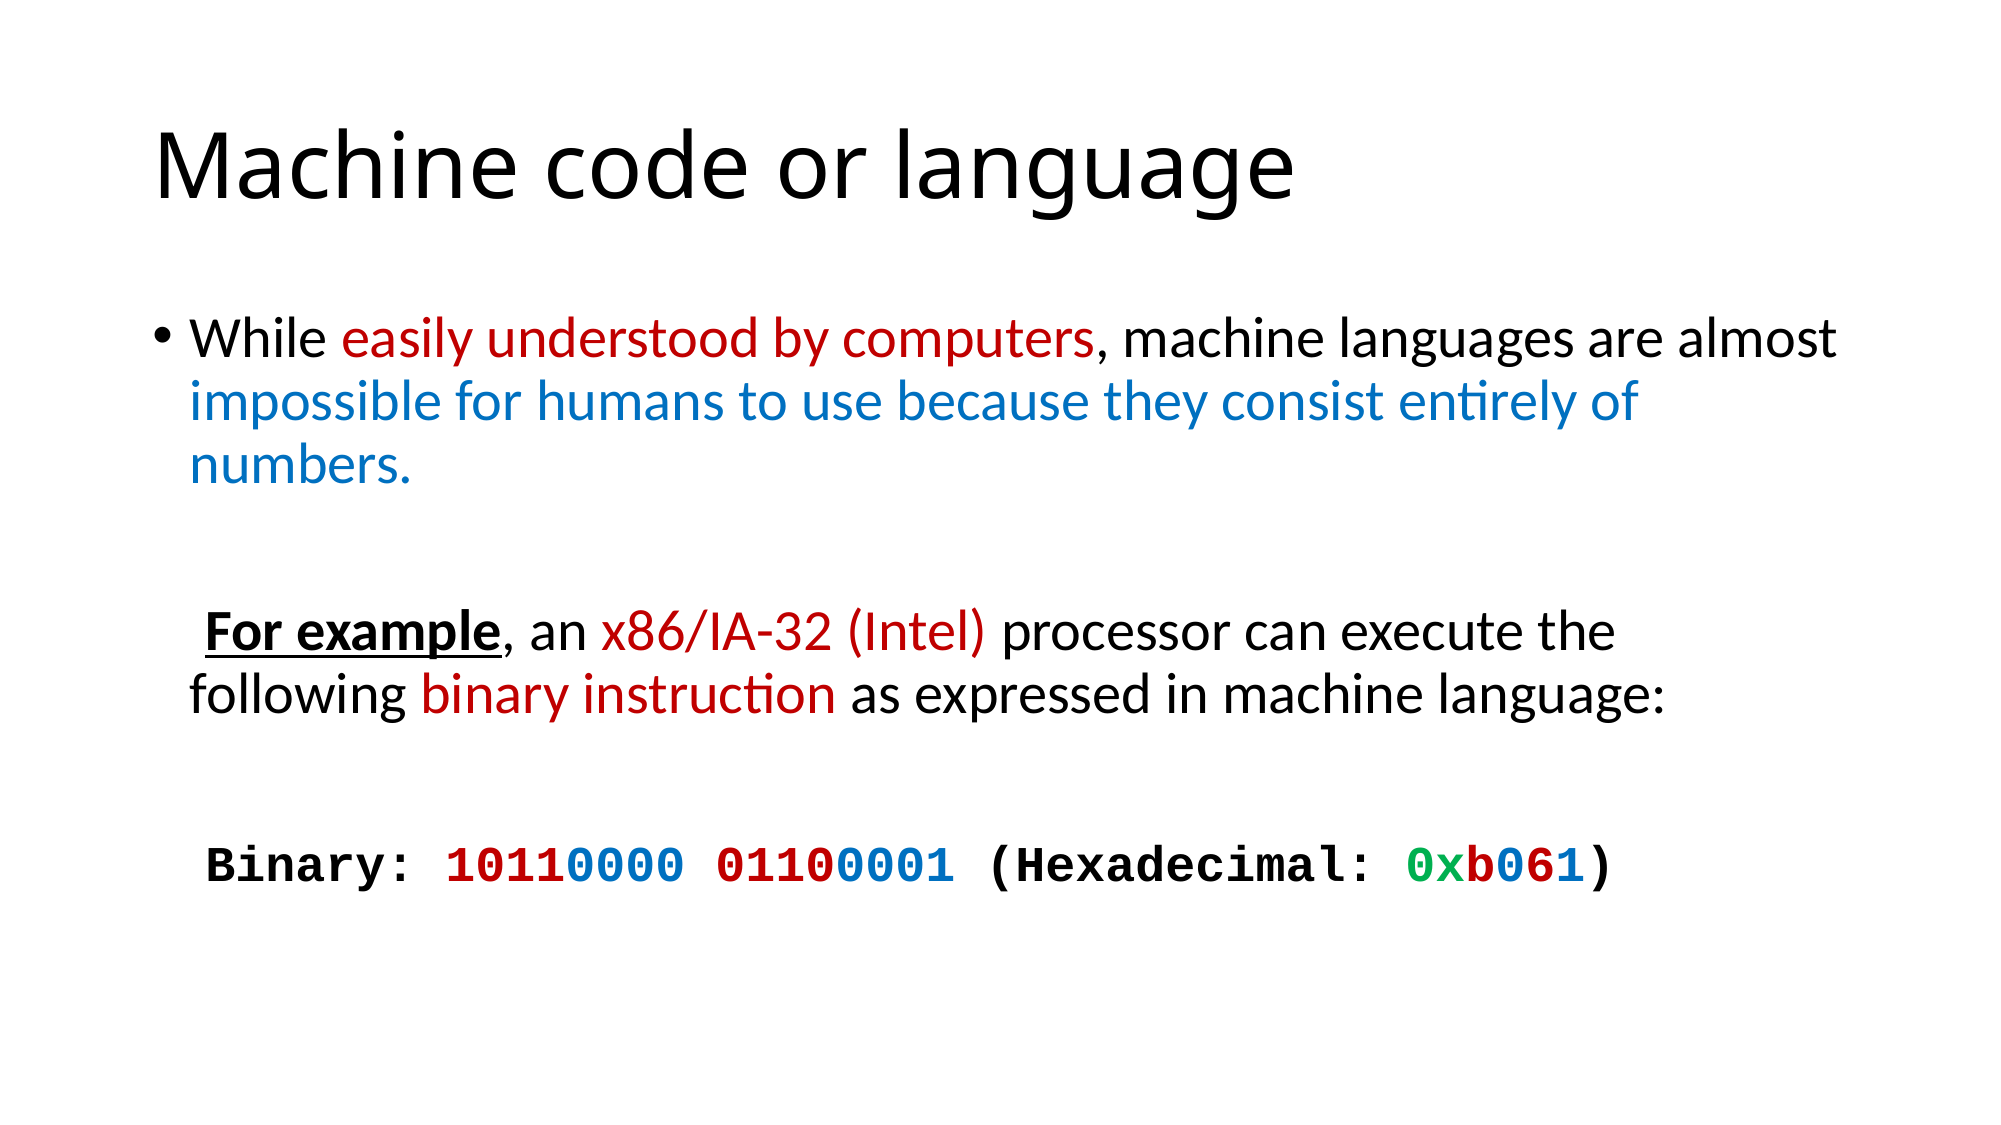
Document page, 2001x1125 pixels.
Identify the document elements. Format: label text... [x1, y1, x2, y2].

title Machine code or language [137, 59, 1863, 278]
list While easily understood by computers, machine languages are almost impossible for humans to use because they consist entirely of numbers. For example, an x86/IA-32 (Intel) processor can execute the following binary instruction as expressed in machine language: Binary: 10110000 01100001 (Hexadecimal: 0xb061) [137, 299, 1863, 1014]
